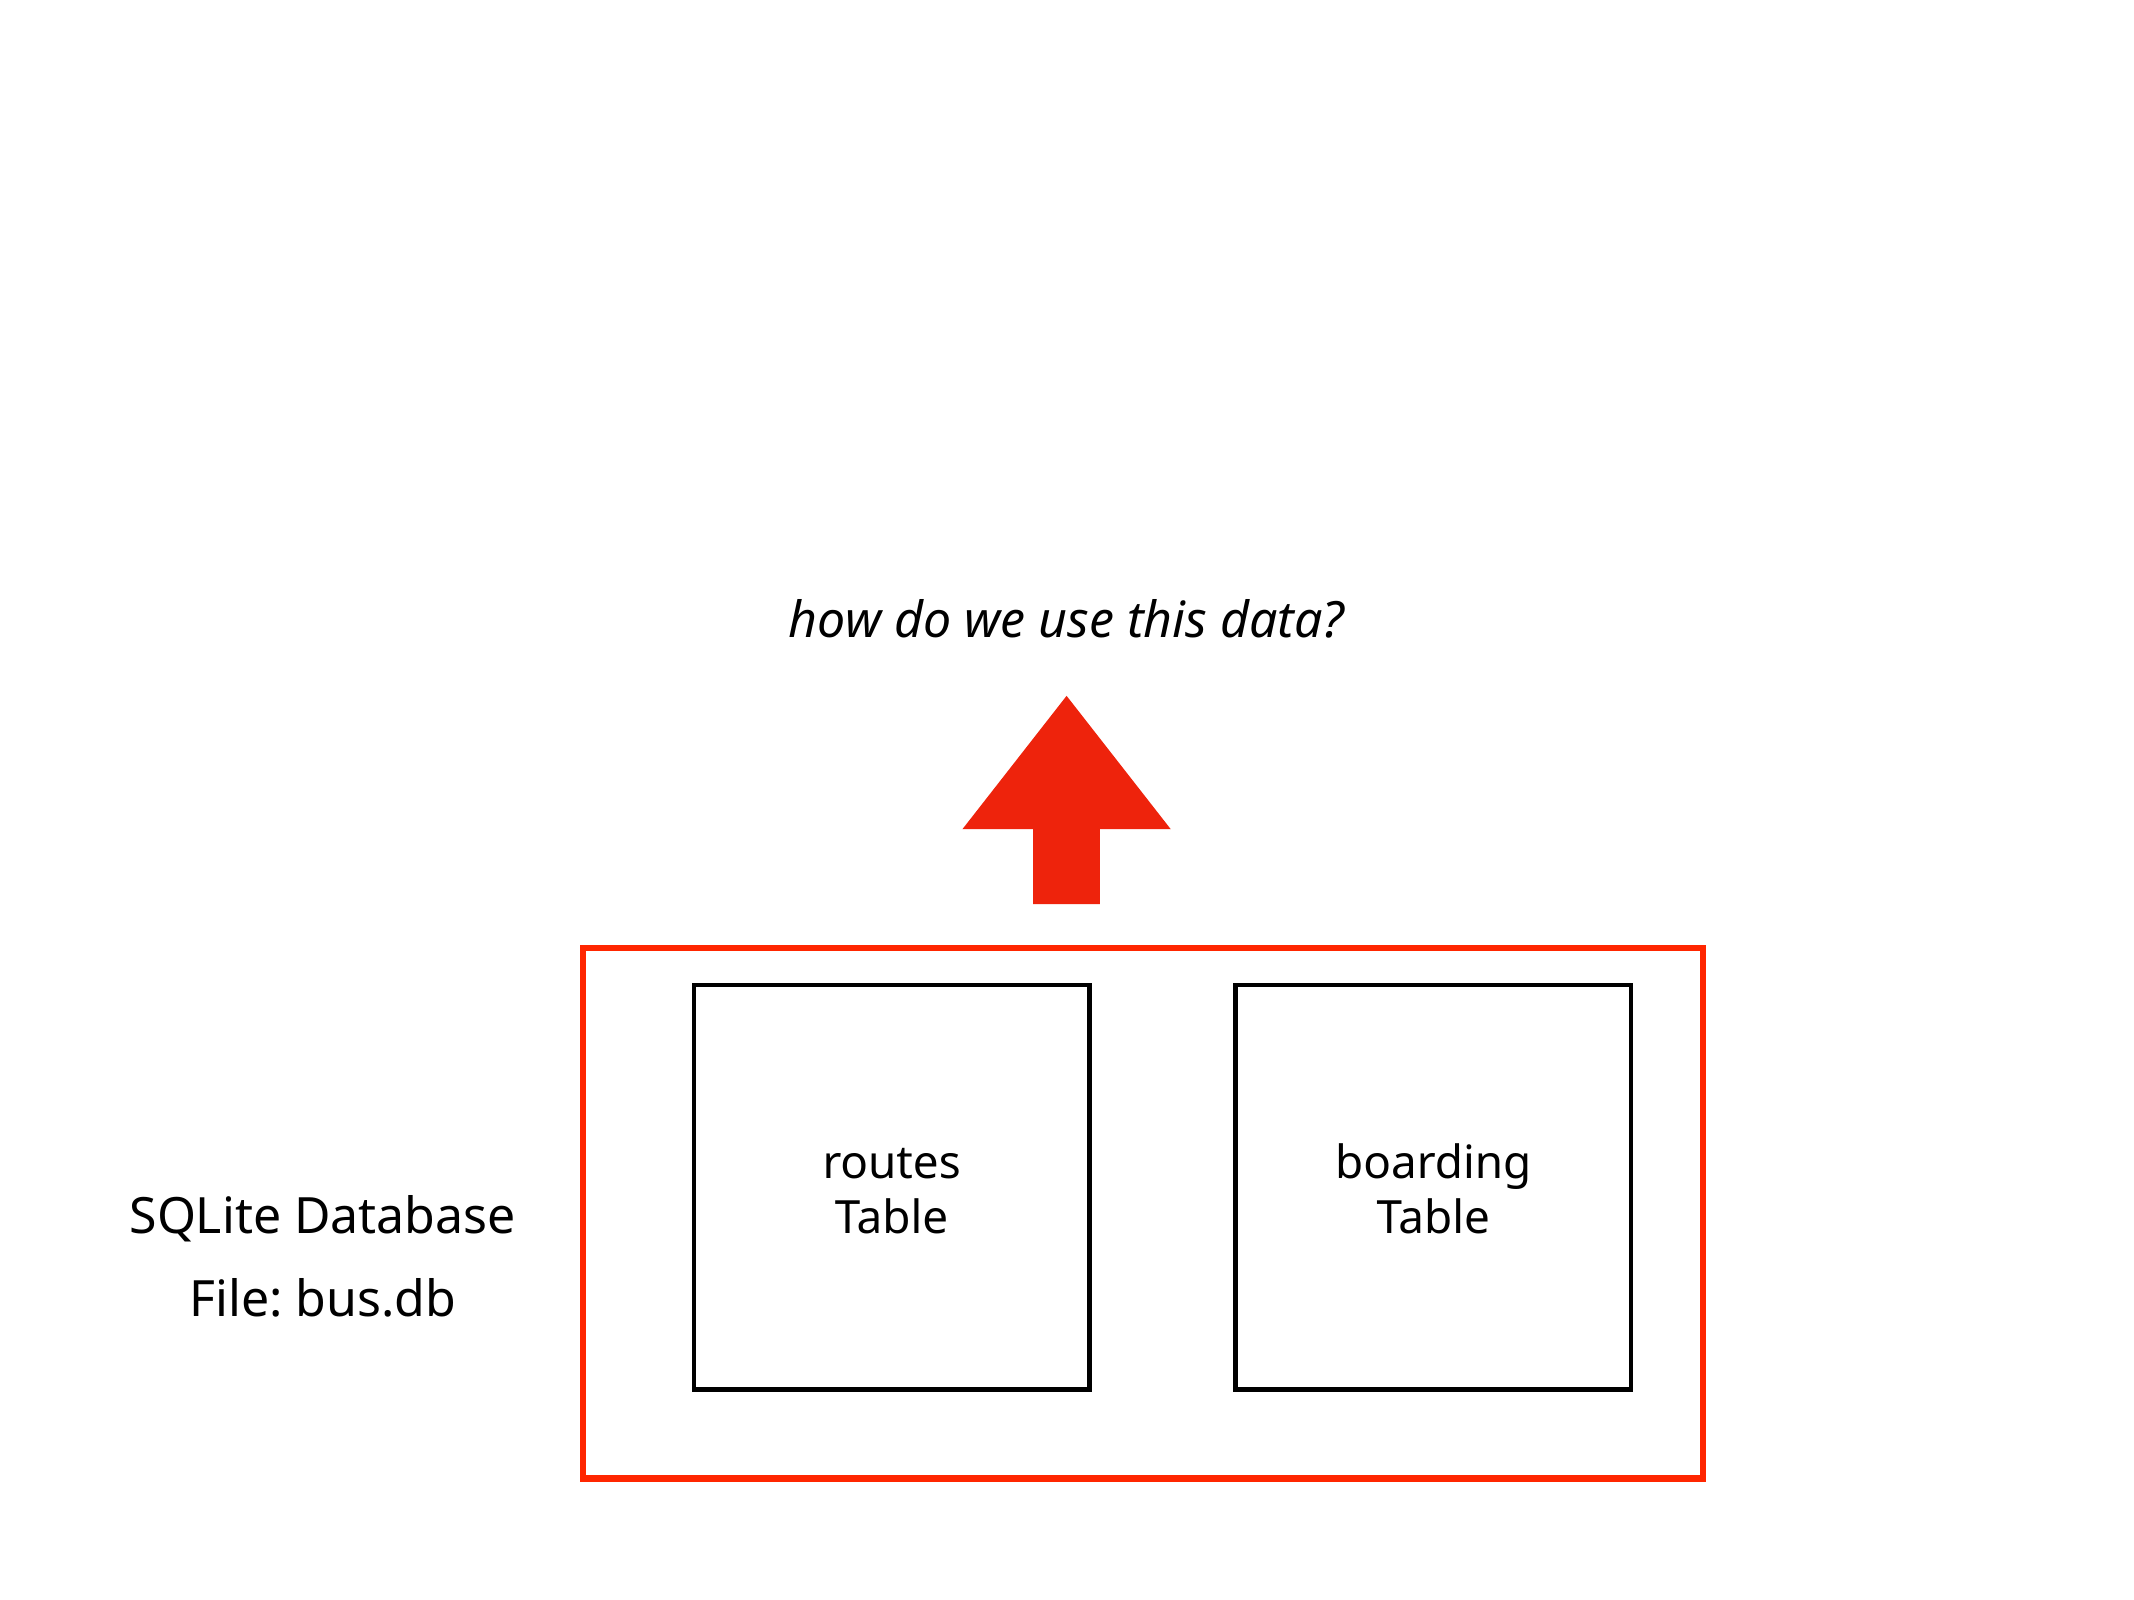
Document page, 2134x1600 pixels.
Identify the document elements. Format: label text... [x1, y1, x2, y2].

text_box File: bus.db [180, 1258, 465, 1335]
text_box [583, 947, 1704, 1479]
text_box routes Table [693, 985, 1090, 1390]
text_box [962, 695, 1171, 905]
text_box how do we use this data? [780, 579, 1353, 656]
text_box SQLite Database [121, 1175, 525, 1252]
text_box boarding Table [1235, 985, 1632, 1390]
